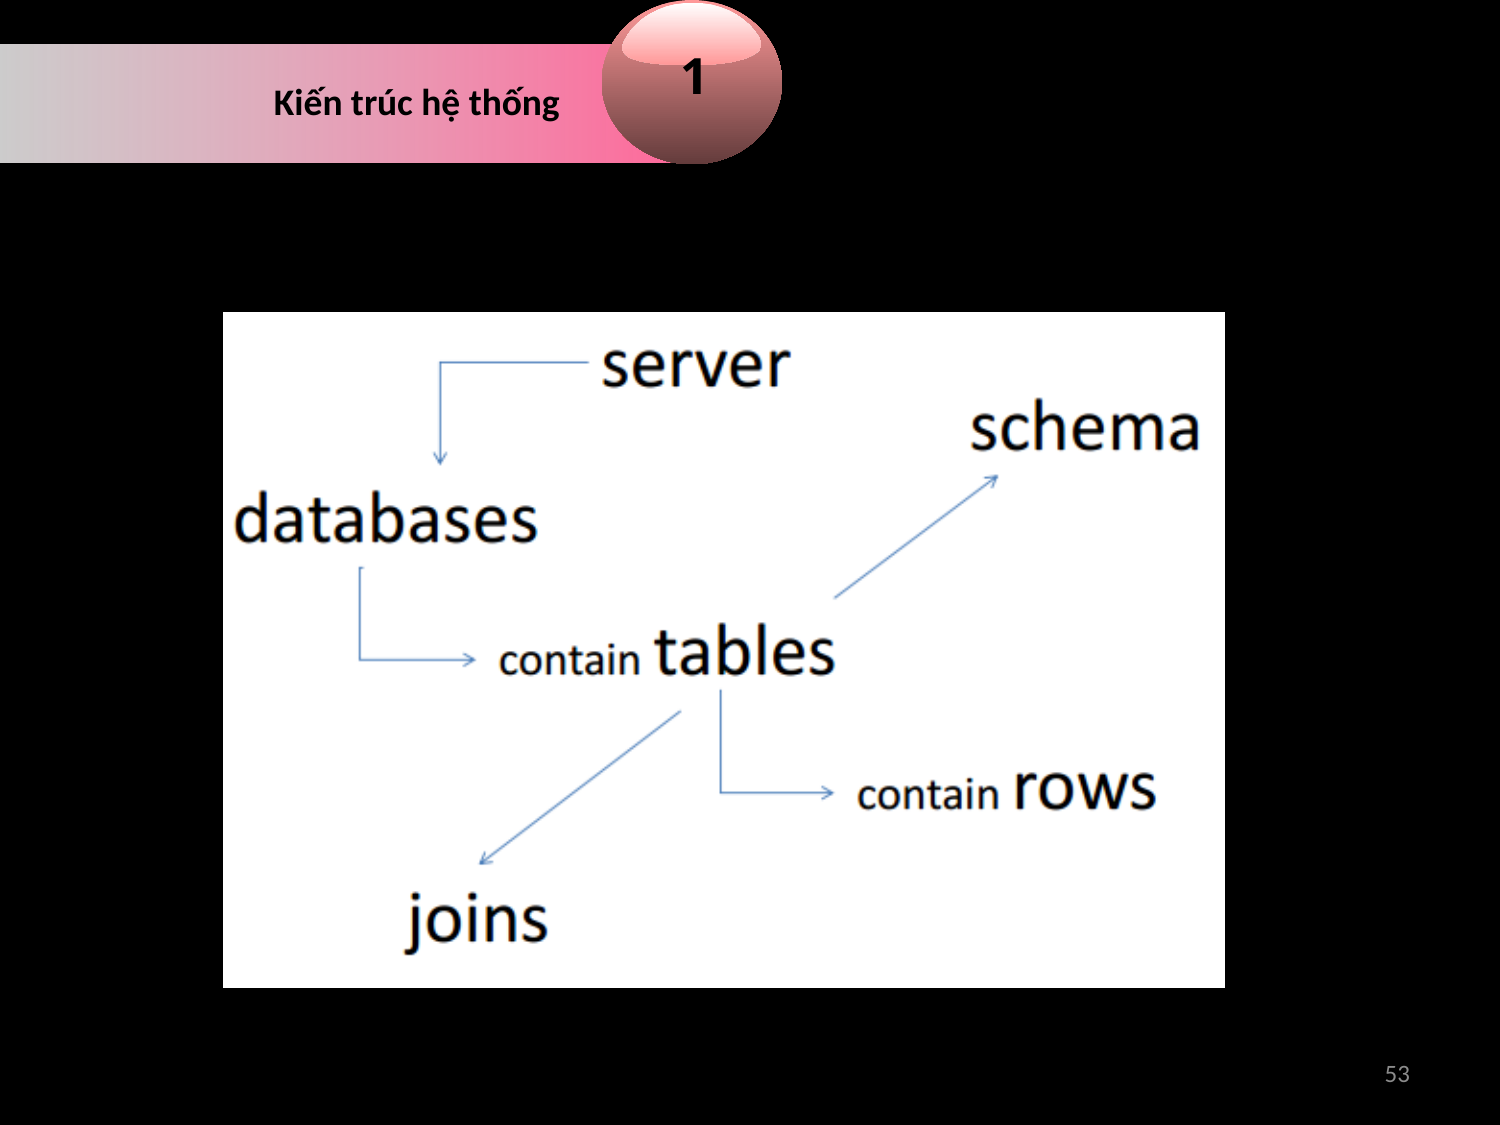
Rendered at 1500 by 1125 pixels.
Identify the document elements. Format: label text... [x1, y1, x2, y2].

picture [223, 312, 1226, 988]
slide_number 53 [1074, 1042, 1425, 1103]
text_box Kiến trúc hệ thống [174, 70, 575, 131]
text_box [0, 45, 596, 163]
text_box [601, 0, 783, 165]
